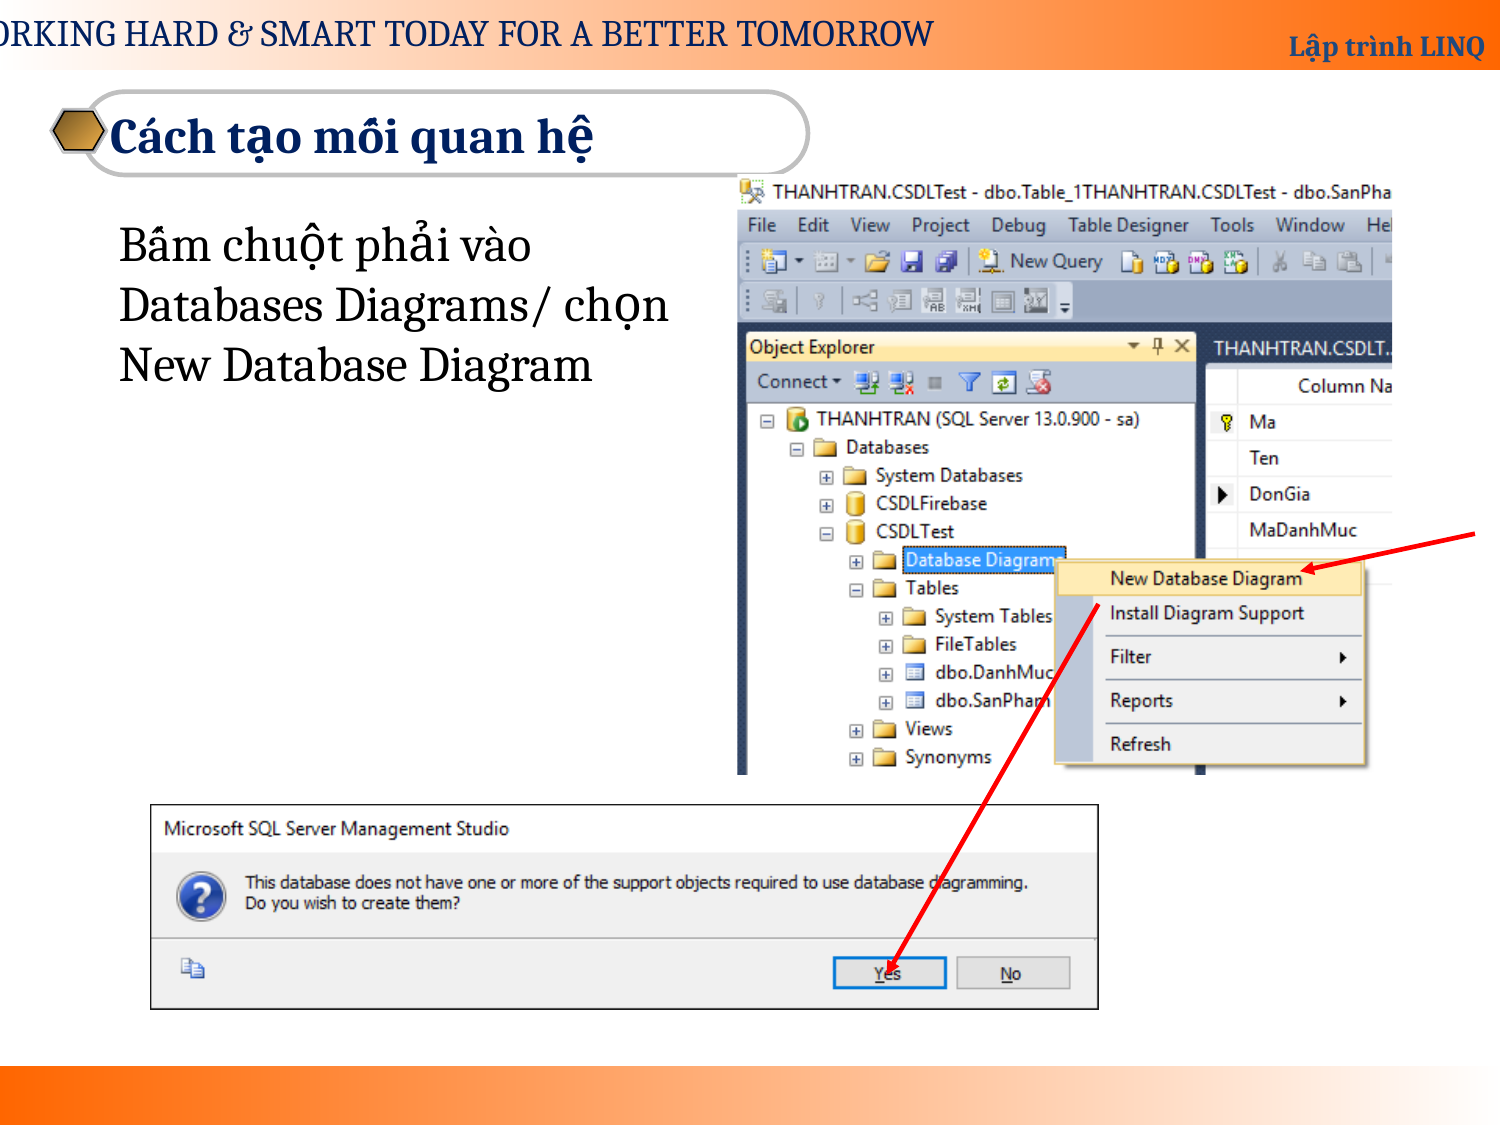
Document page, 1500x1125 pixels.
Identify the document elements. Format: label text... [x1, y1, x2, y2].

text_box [49, 91, 809, 176]
picture [149, 804, 1099, 1010]
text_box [886, 603, 1099, 976]
text_box Bấm chuột phải vào Databases Diagrams/ chọn New Database Diagram [103, 204, 713, 400]
picture [737, 174, 1393, 776]
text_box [1299, 533, 1476, 572]
